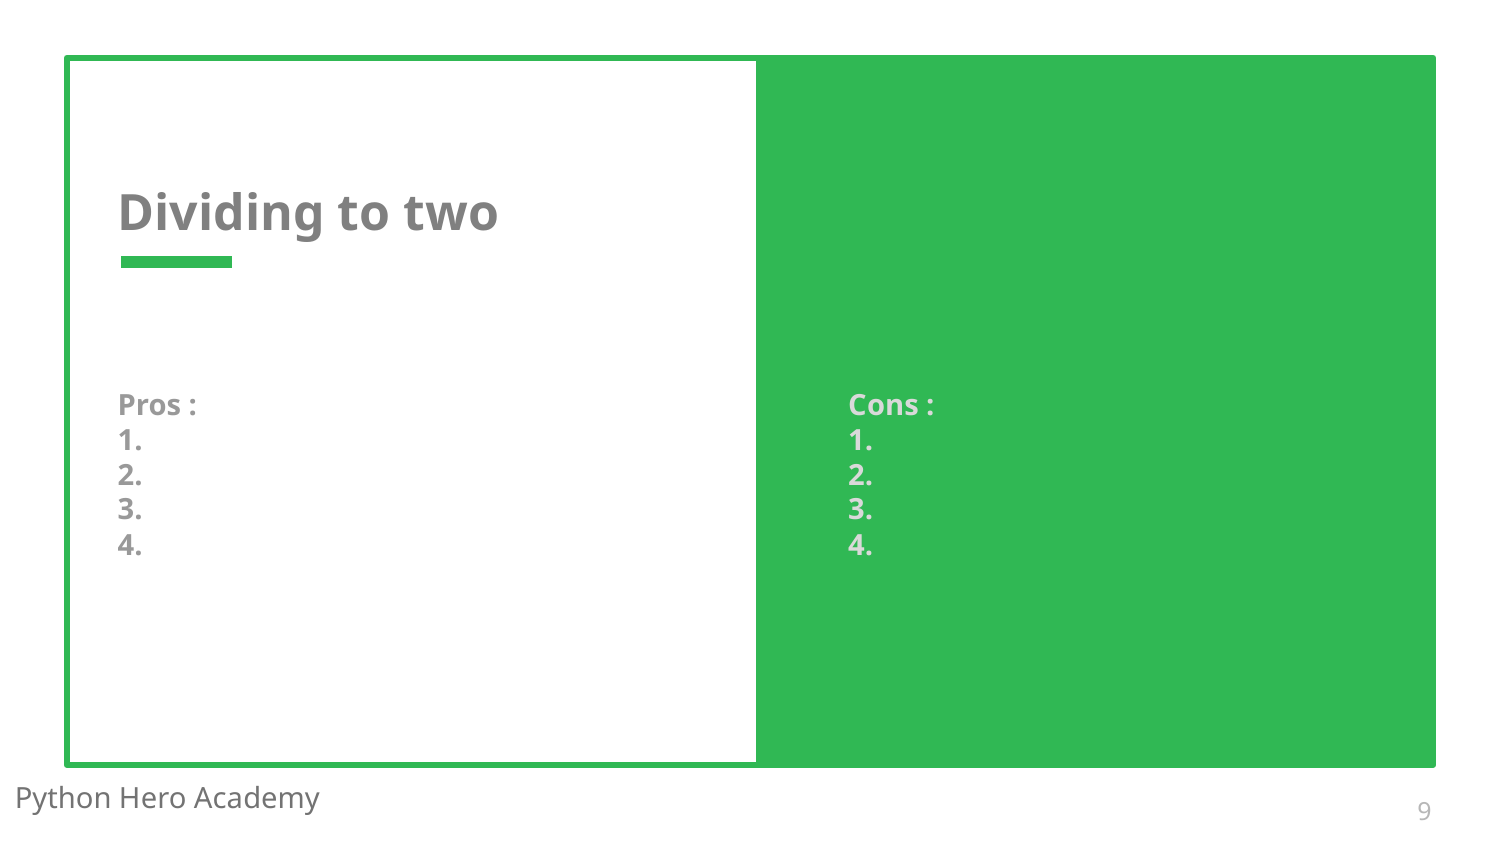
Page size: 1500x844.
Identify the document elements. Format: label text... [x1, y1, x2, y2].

subtitle Cons : 1. 2. 3. 4. [833, 370, 1425, 690]
title Dividing to two [102, 160, 689, 256]
subtitle Pros : 1. 2. 3. 4. [102, 370, 695, 690]
slide_number 9 [1402, 764, 1493, 830]
